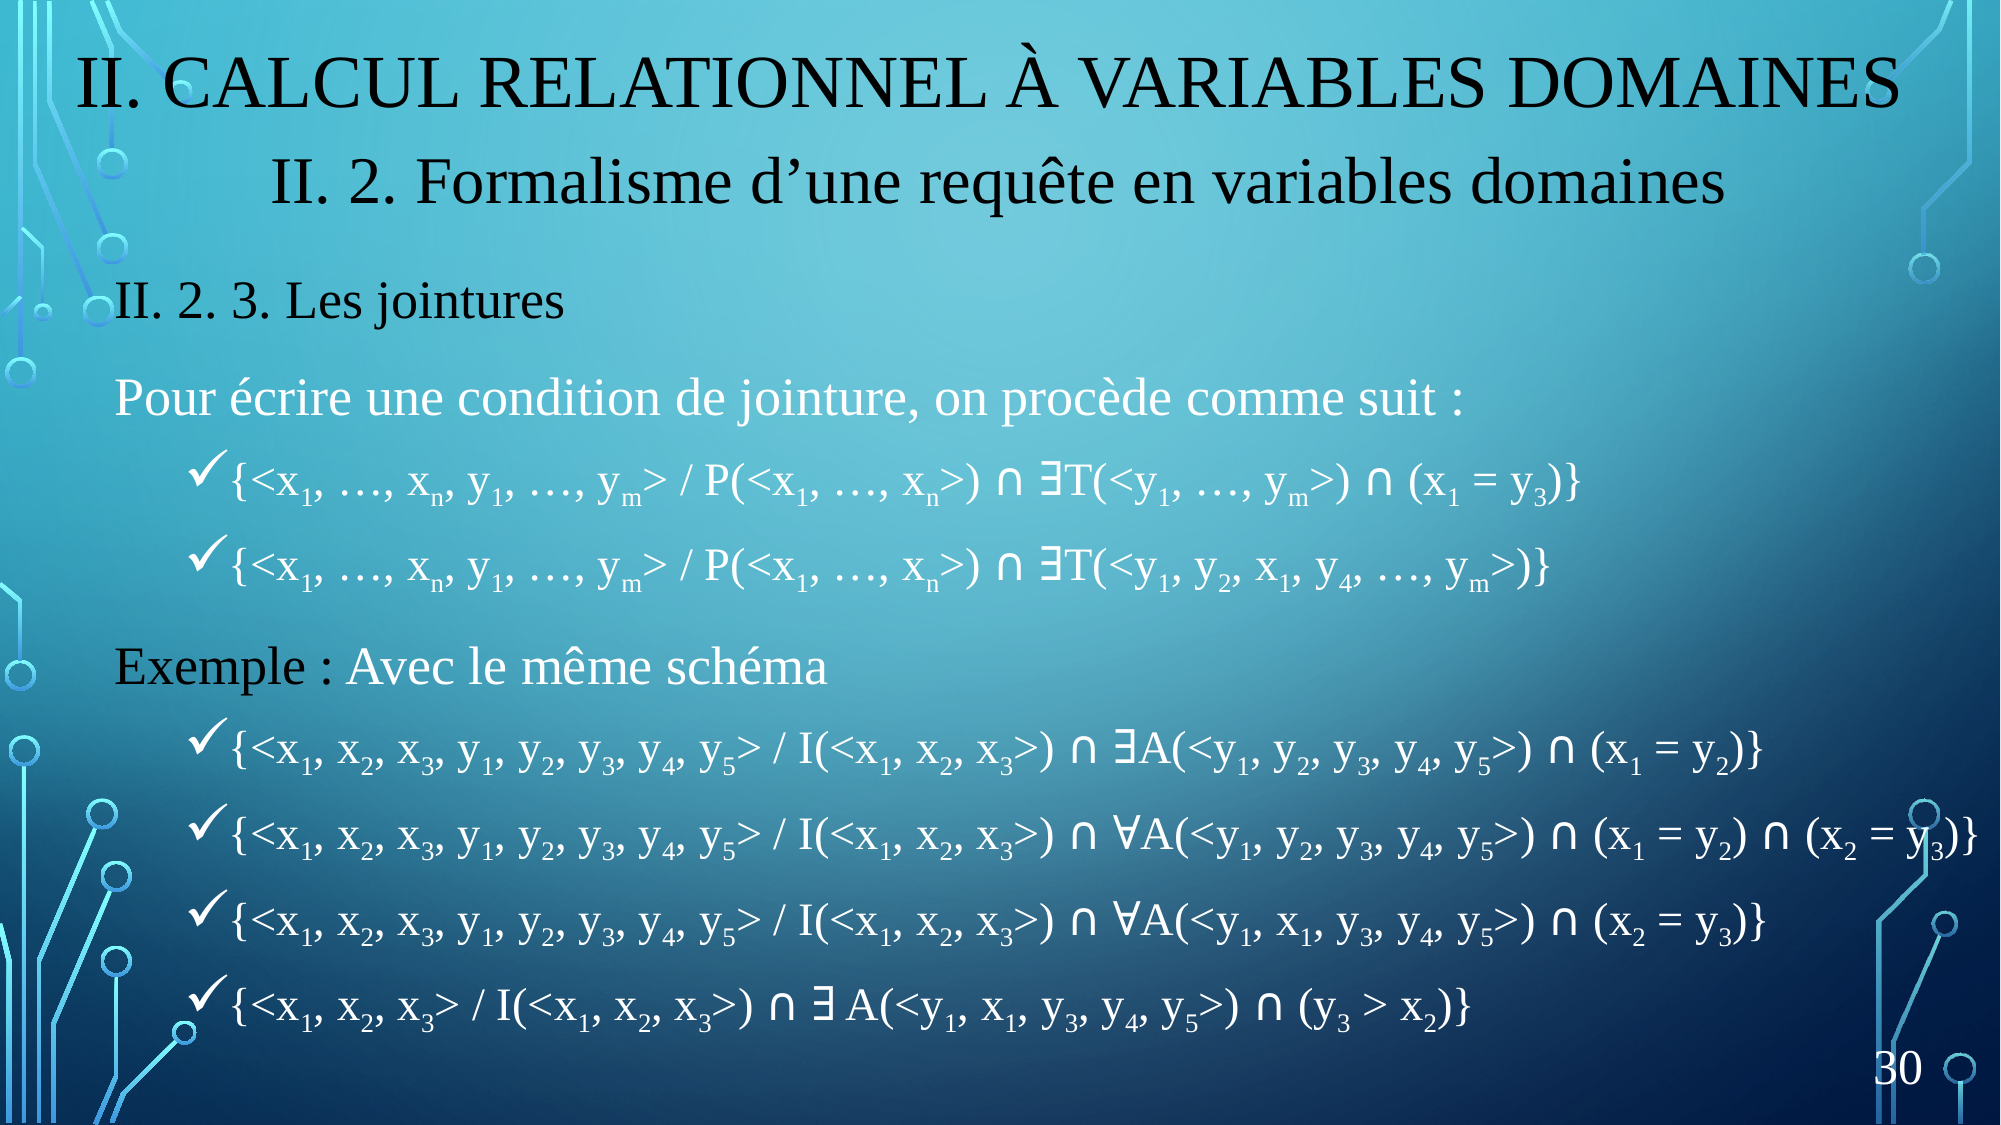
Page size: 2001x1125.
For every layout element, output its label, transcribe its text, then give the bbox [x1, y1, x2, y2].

text_box II. 2. Formalisme d’une requête en variables domaines [187, 113, 1813, 228]
text_box II. Calcul relationnel à variables domaines [33, 0, 1965, 167]
list II. 2. 3. Les jointures Pour écrire une condition de jointure, on procède comme suit : {<x1, …, xn, y1, …, ym> / P(<x1, …, xn>) ∩ ∃T(<y1, …, ym>) ∩ (x1 = y3)} {<x1, …, xn, y1, …, ym> / P(<x1, …, xn>) ∩ ∃T(<y1, y2, x1, y4, …, ym>)} Exemple : Avec le même schéma {<x1, x2, x3, y1, y2, y3, y4, y5> / I(<x1, x2, x3>) ∩ ∃A(<y1, y2, y3, y4, y5>) ∩ (x1 = y2)} {<x1, x2, x3, y1, y2, y3, y4, y5> / I(<x1, x2, x3>) ∩ ∀A(<y1, y2, y3, y4, y5>) ∩ (x1 = y2) ∩ (x2 = y3)} {<x1, x2, x3, y1, y2, y3, y4, y5> / I(<x1, x2, x3>) ∩ ∀A(<y1, x1, y3, y4, y5>) ∩ (x2 = y3)} {<x1, x2, x3> / I(<x1, x2, x3>) ∩ ∃ A(<y1, x1, y3, y4, y5>) ∩ (y3 > x2)} [99, 243, 2000, 1125]
